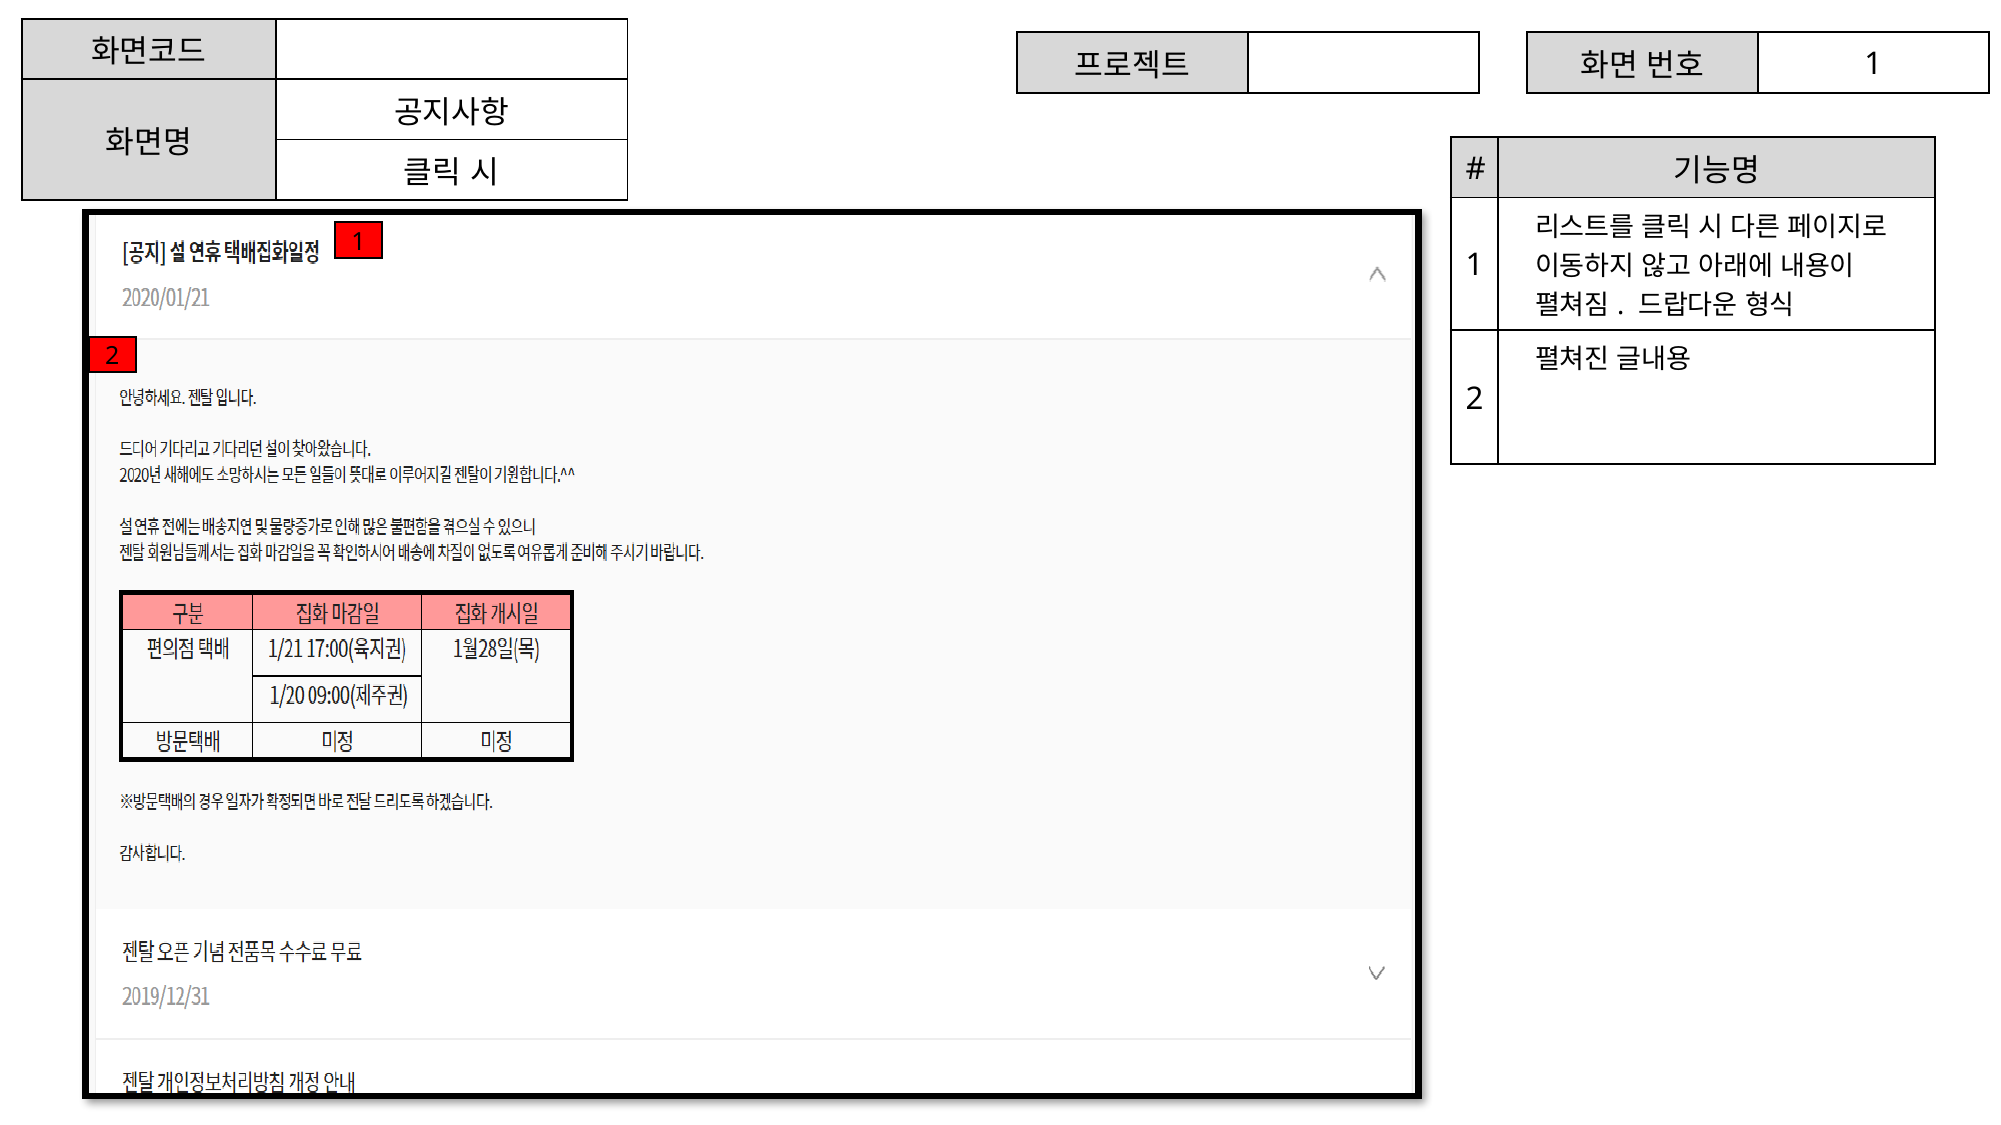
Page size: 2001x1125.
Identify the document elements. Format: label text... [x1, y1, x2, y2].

table_header [277, 20, 627, 78]
table_cell 1 [1452, 198, 1497, 329]
table_header # [1452, 138, 1497, 197]
picture [88, 215, 1416, 1093]
table_header 화면 번호 [1528, 33, 1757, 92]
table_header 1 [1759, 33, 1988, 92]
table_cell 리스트를 클릭 시 다른 페이지로 이동하지 않고 아래에 내용이 펼쳐짐. 드랍다운 형식 [1499, 198, 1934, 329]
table_header 프로젝트 [1018, 33, 1247, 92]
table_header 화면코드 [23, 20, 275, 78]
table_header [1249, 33, 1478, 92]
table_cell 2 [1452, 331, 1497, 463]
table_cell 화면명 [23, 80, 275, 199]
table_header 기능명 [1499, 138, 1934, 197]
table_cell 펼쳐진 글내용 [1499, 331, 1934, 463]
table_cell 클릭 시 [277, 140, 627, 199]
table_cell 공지사항 [277, 80, 627, 139]
